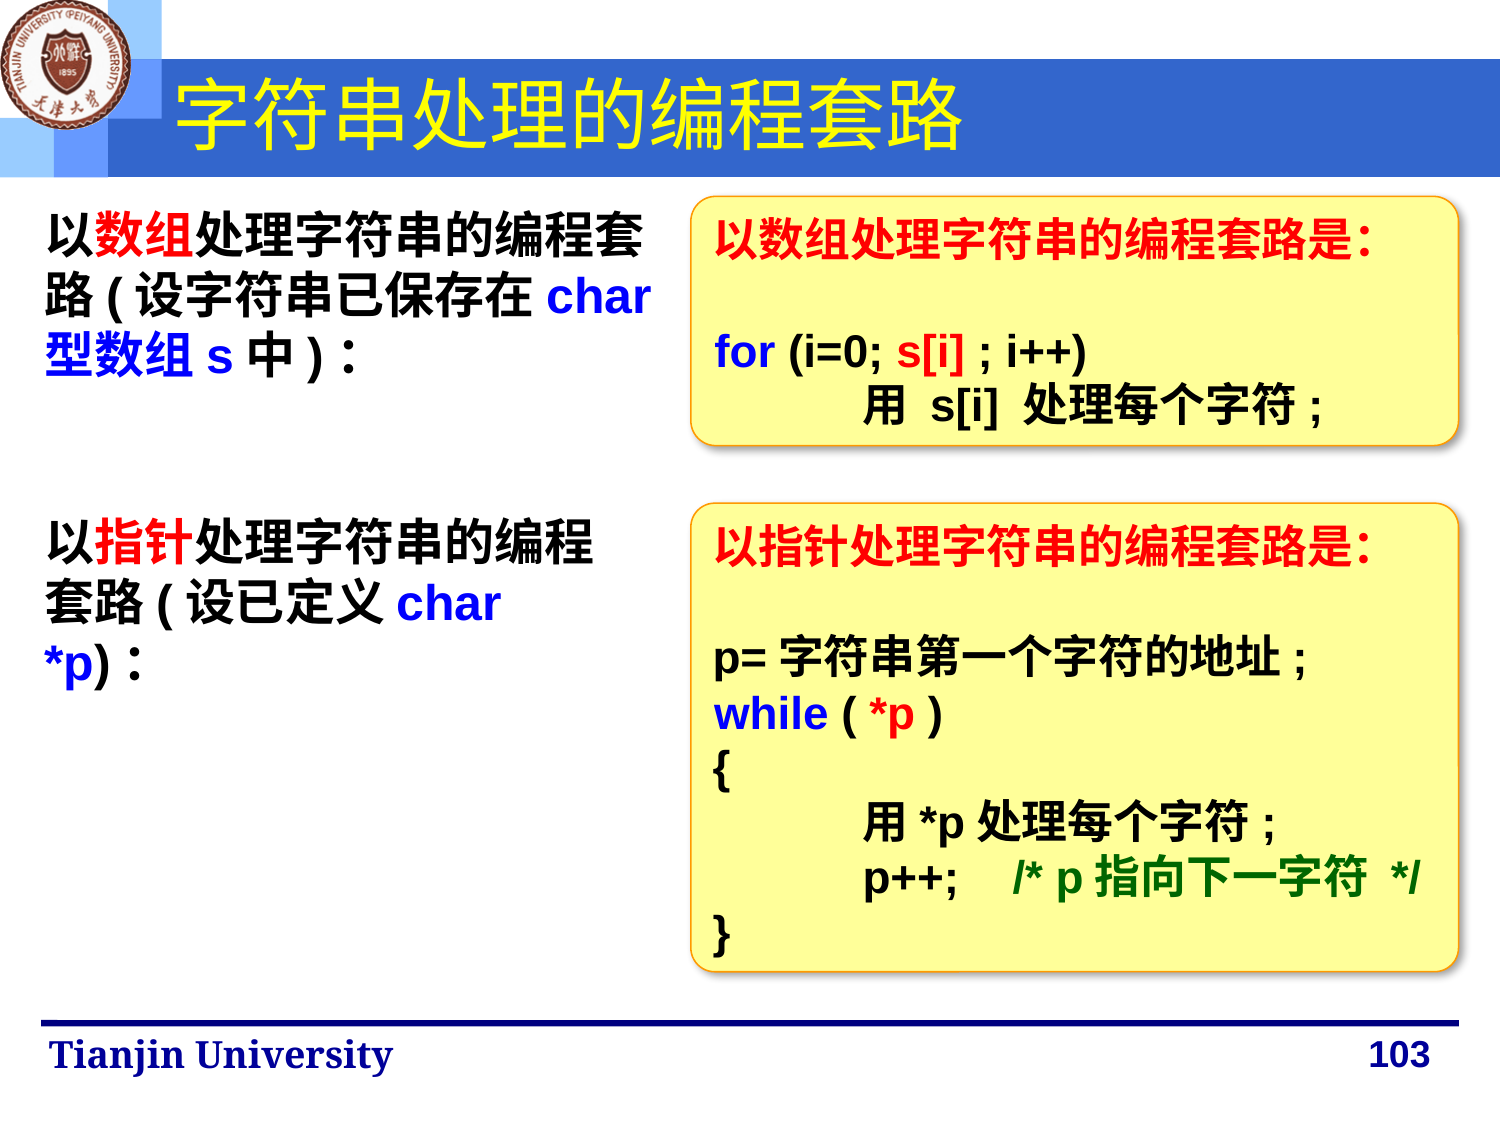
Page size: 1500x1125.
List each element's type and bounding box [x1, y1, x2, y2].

text_box [690, 503, 1459, 972]
text_box [29, 196, 679, 392]
title [157, 42, 1471, 183]
text_box [690, 196, 1459, 446]
picture [0, 0, 131, 130]
text_box [29, 503, 644, 698]
